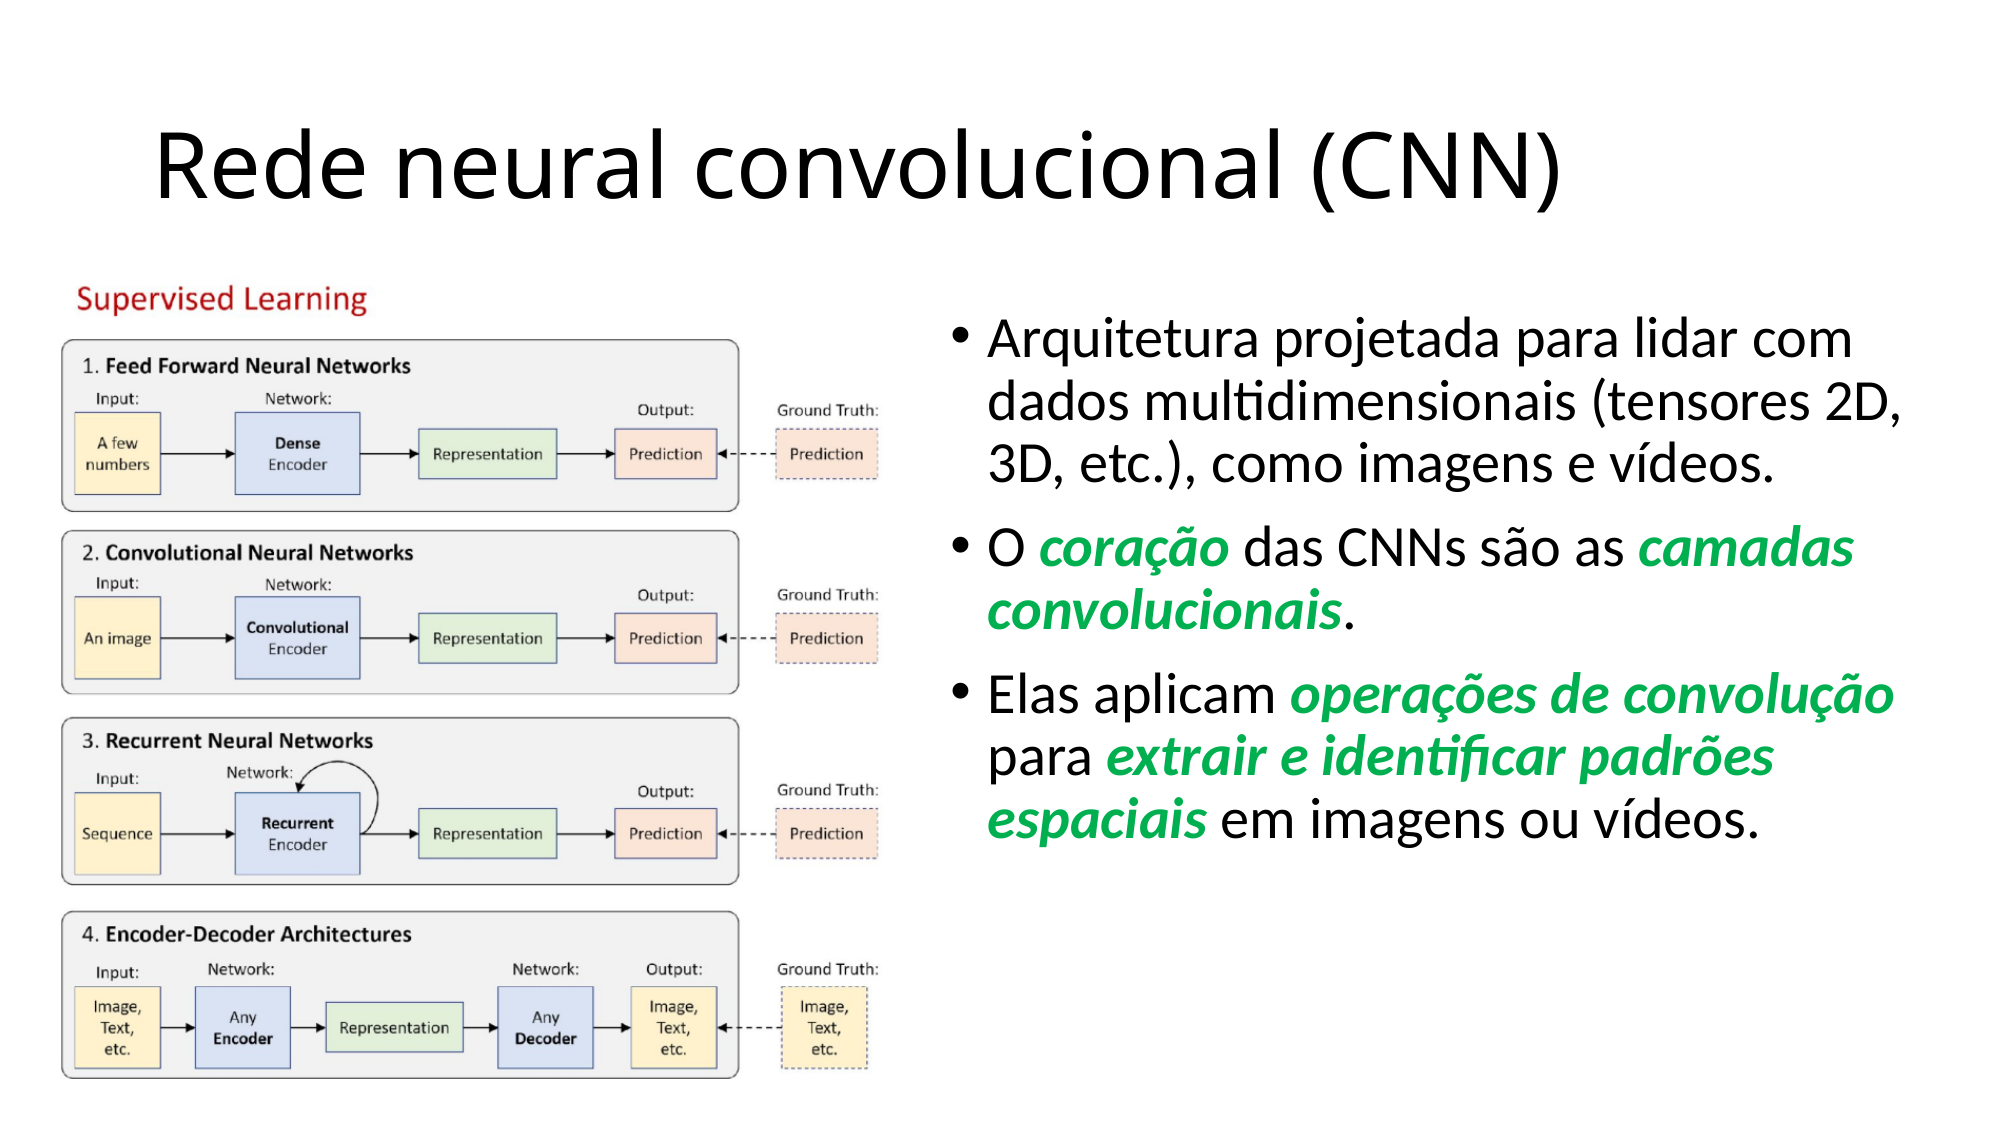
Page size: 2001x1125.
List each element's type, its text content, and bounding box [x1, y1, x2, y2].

title Rede neural convolucional (CNN) [137, 59, 1863, 278]
list Arquitetura projetada para lidar com dados multidimensionais (tensores 2D, 3D, etc.), como imagens e vídeos. O coração das CNNs são as camadas convolucionais. Elas aplicam operações de convolução para extrair e identificar padrões espaciais em imagens ou vídeos. [935, 299, 1986, 1125]
picture [56, 277, 883, 1082]
